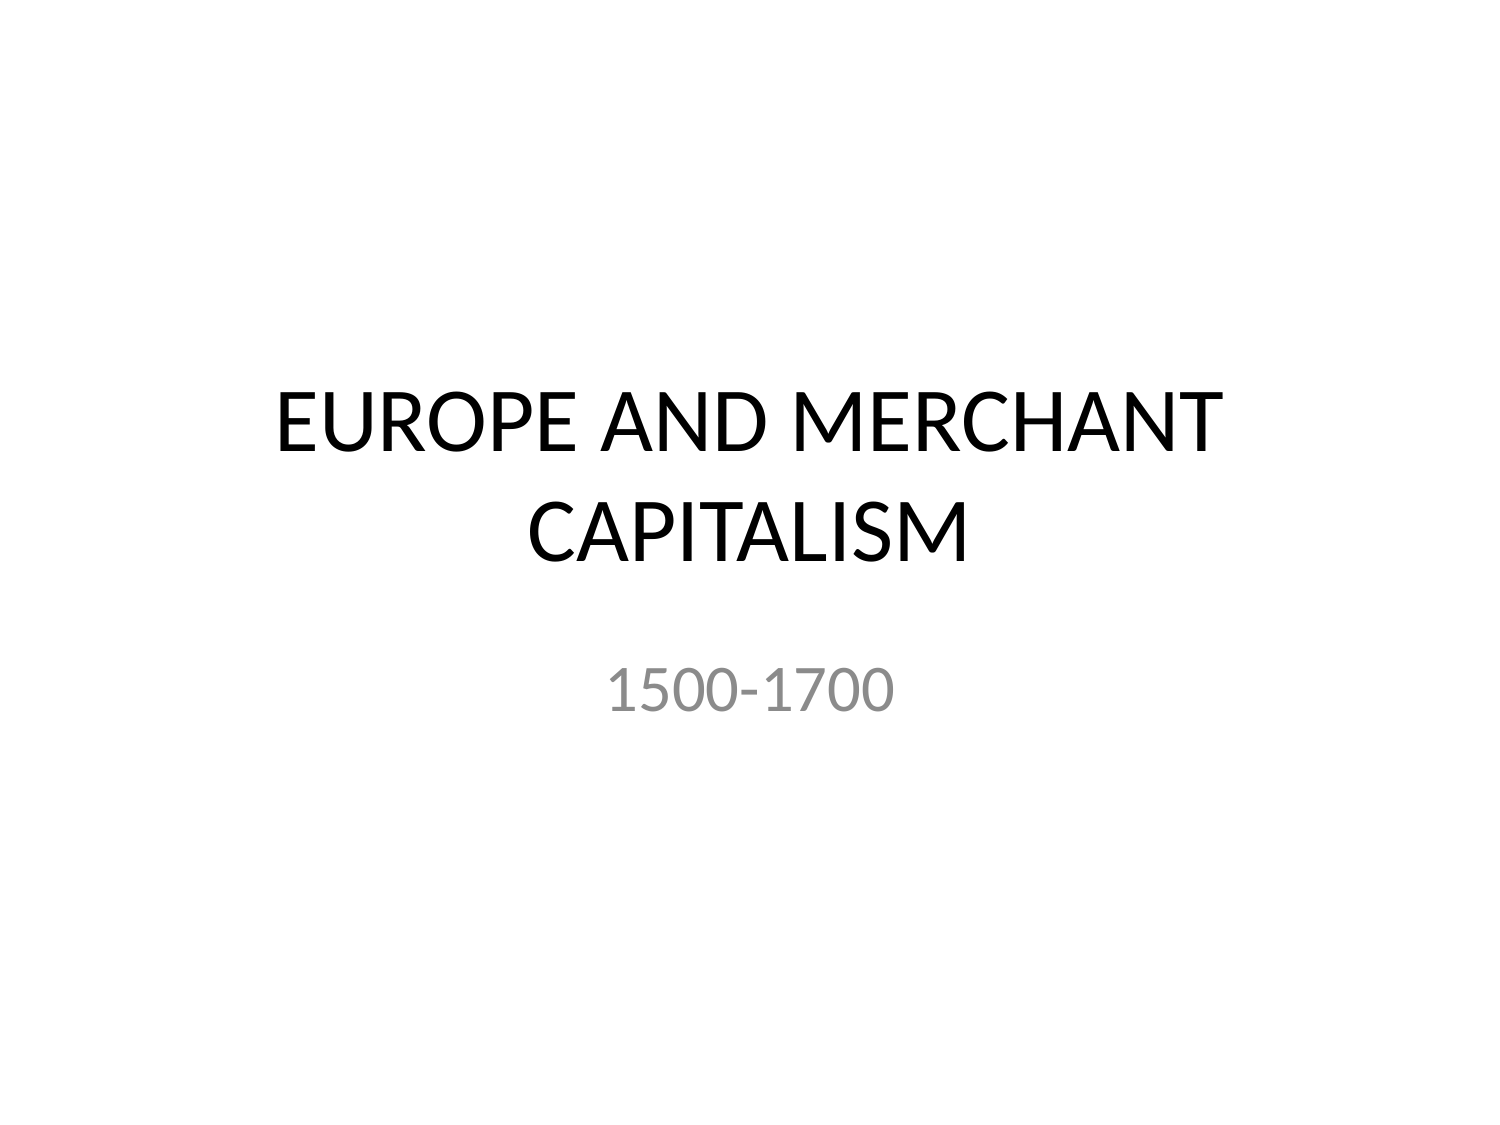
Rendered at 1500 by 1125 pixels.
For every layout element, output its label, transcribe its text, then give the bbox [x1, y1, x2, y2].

title EUROPE AND MERCHANT CAPITALISM [112, 349, 1388, 591]
subtitle 1500-1700 [225, 637, 1275, 925]
